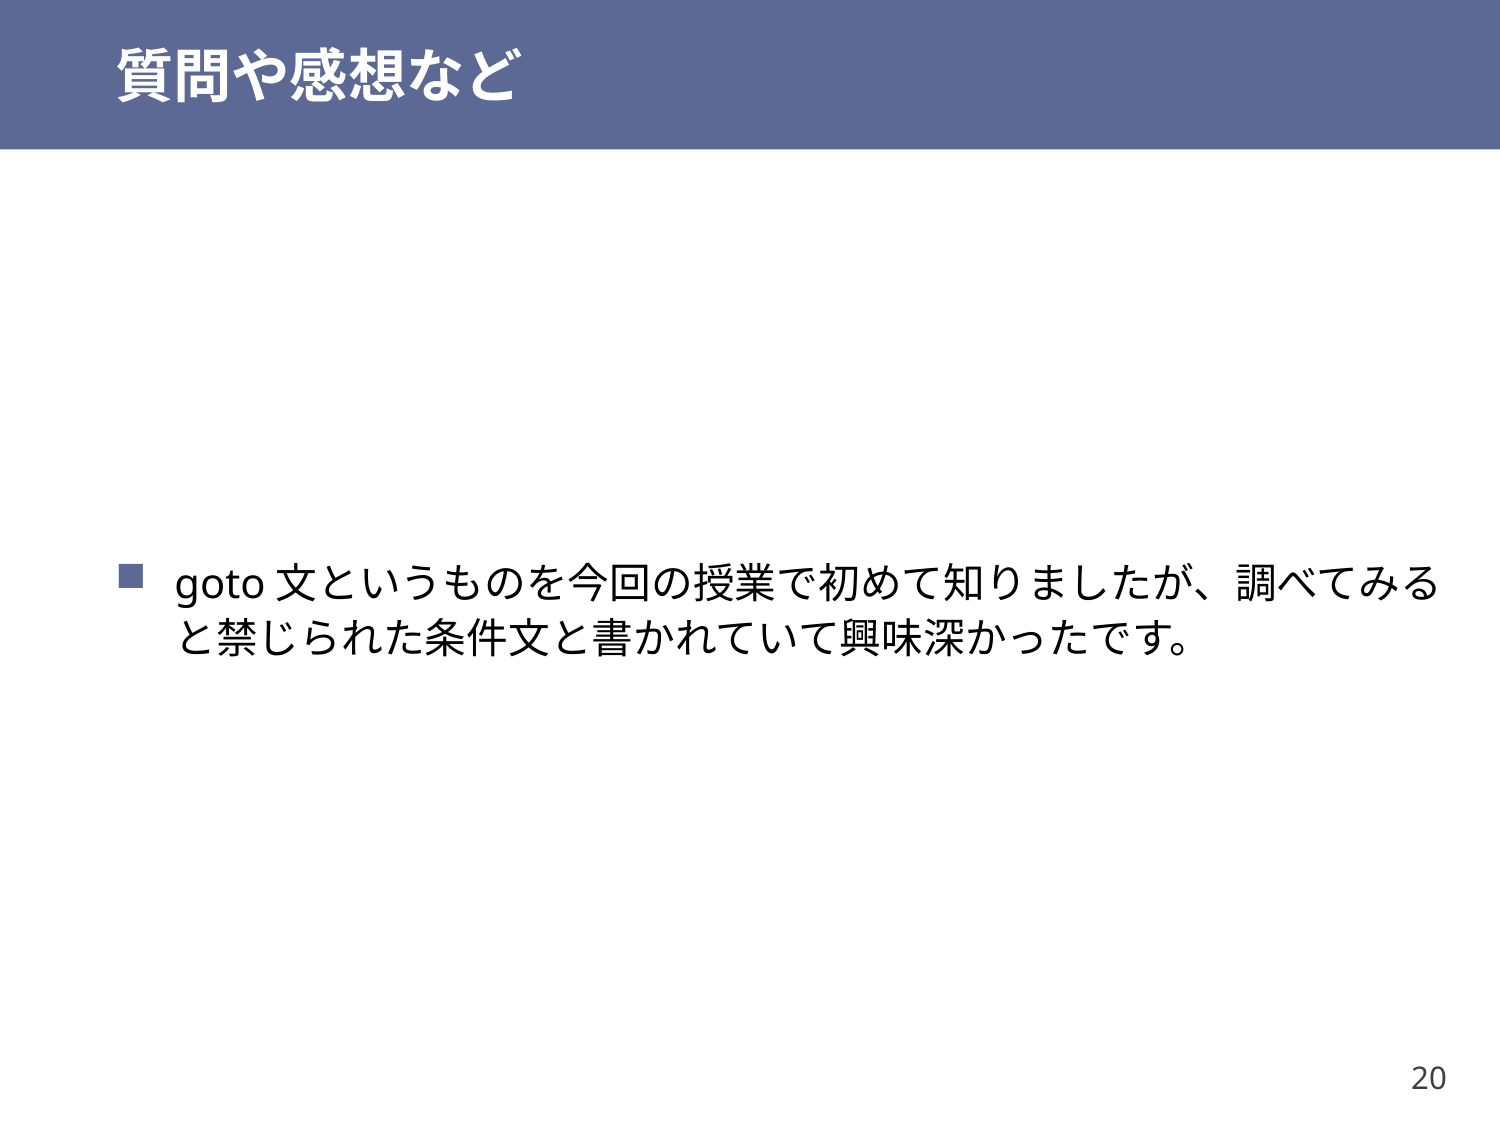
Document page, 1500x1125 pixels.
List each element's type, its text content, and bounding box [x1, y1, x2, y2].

title 質問や感想など [100, 0, 1500, 150]
list goto文というものを今回の授業で初めて知りましたが、調べてみると禁じられた条件文と書かれていて興味深かったです。 [100, 178, 1459, 1036]
